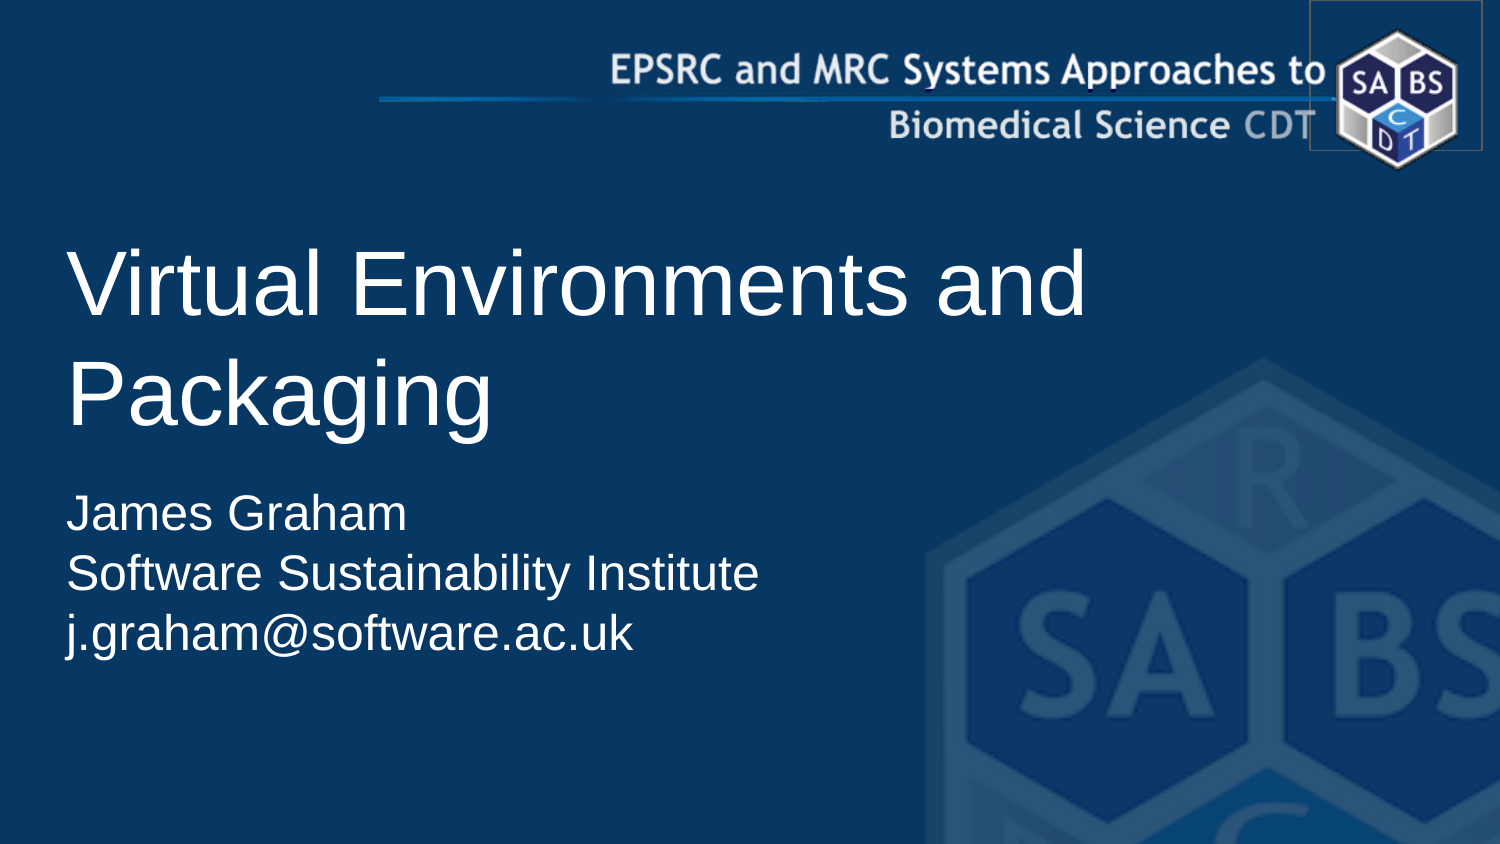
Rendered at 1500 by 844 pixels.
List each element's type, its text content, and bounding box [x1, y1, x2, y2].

title Virtual Environments and Packaging [51, 122, 1242, 459]
picture [376, 0, 1479, 199]
subtitle James Graham Software Sustainability Institute j.graham@software.ac.uk [51, 464, 1449, 817]
